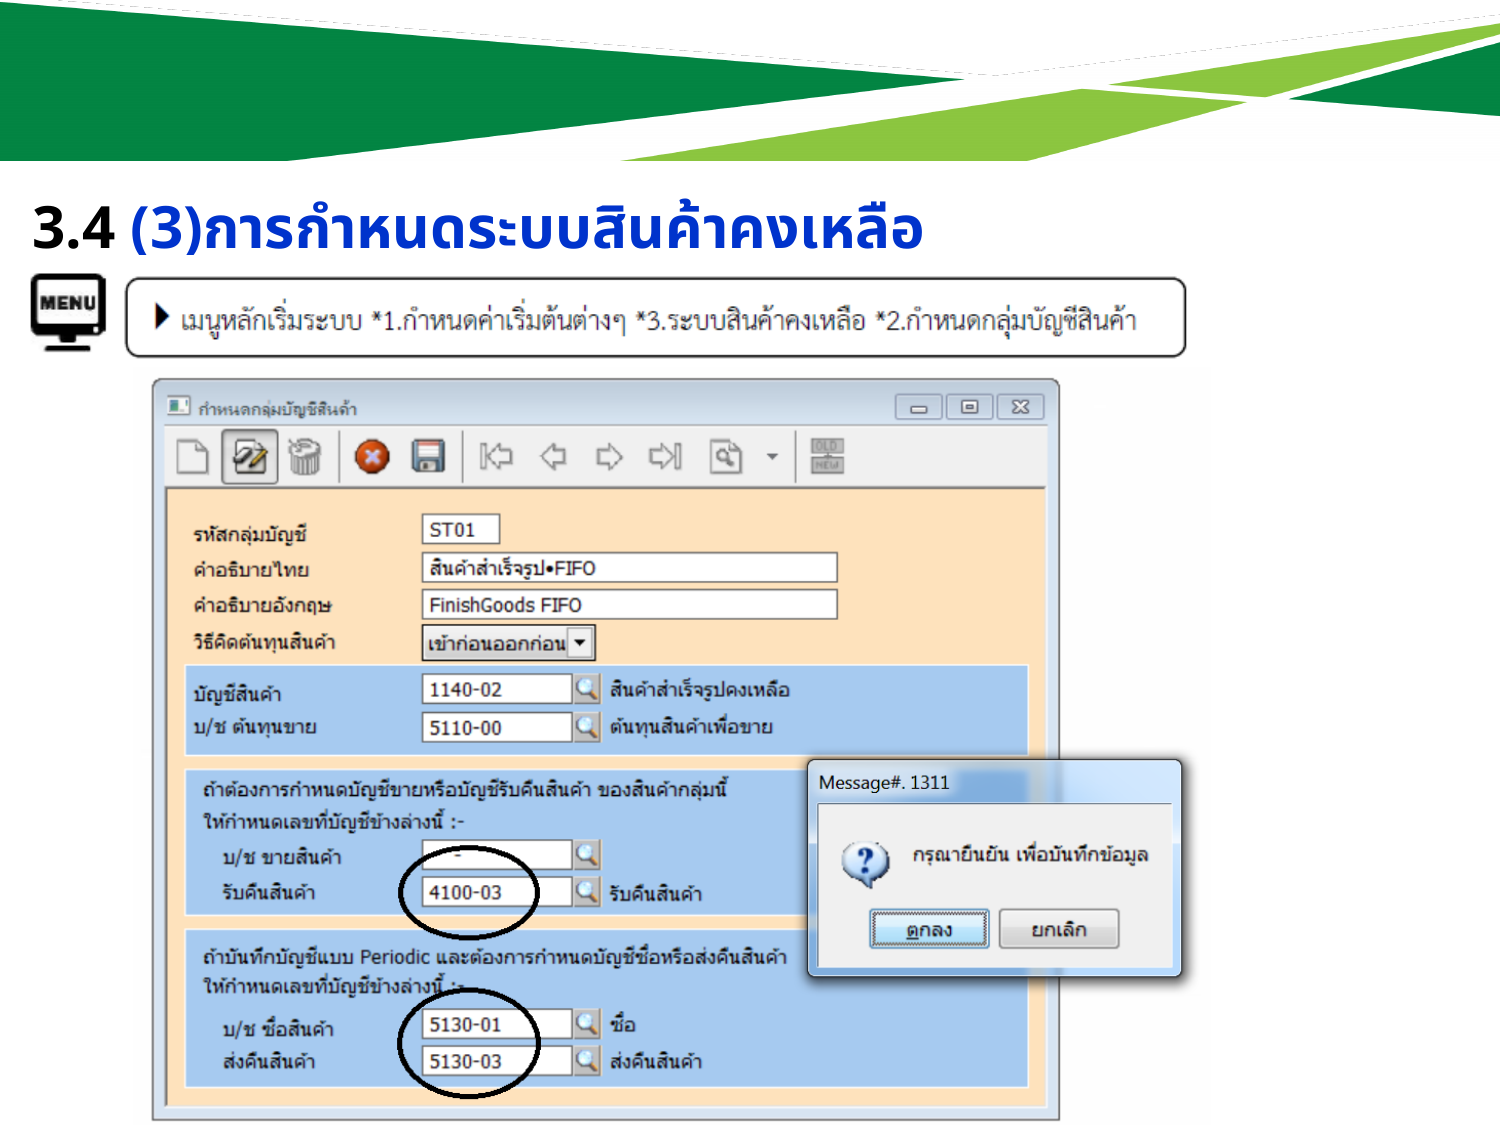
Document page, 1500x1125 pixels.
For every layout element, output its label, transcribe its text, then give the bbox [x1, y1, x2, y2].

picture [17, 255, 1211, 1125]
text_box 3.4 (3)การกำหนดระบบสินค้าคงเหลือ [17, 182, 1500, 290]
picture [0, 1, 1500, 161]
